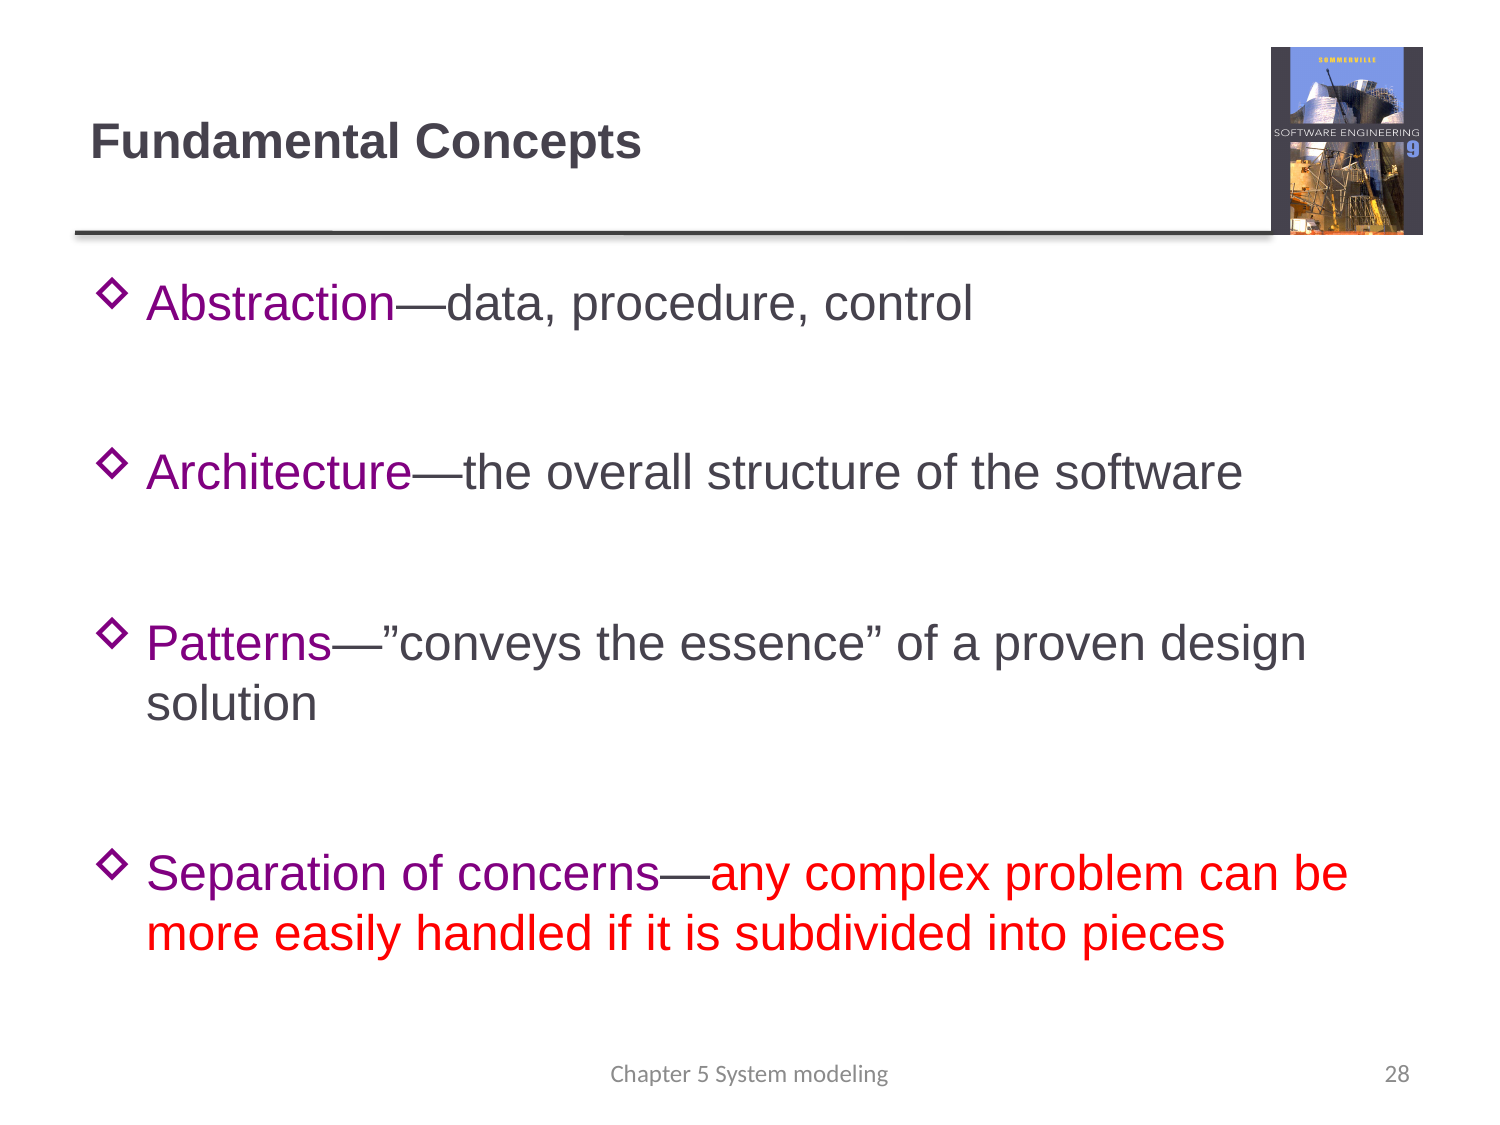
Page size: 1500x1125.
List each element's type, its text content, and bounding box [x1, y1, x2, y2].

picture [1272, 47, 1423, 235]
title Fundamental Concepts [74, 44, 1272, 233]
slide_number 28 [1074, 1042, 1425, 1103]
footer Chapter 5 System modeling [512, 1042, 988, 1103]
list Abstraction—data, procedure, control Architecture—the overall structure of the software Patterns—”conveys the essence” of a proven design solution Separation of concerns—any complex problem can be more easily handled if it is subdivided into pieces [75, 262, 1425, 1005]
